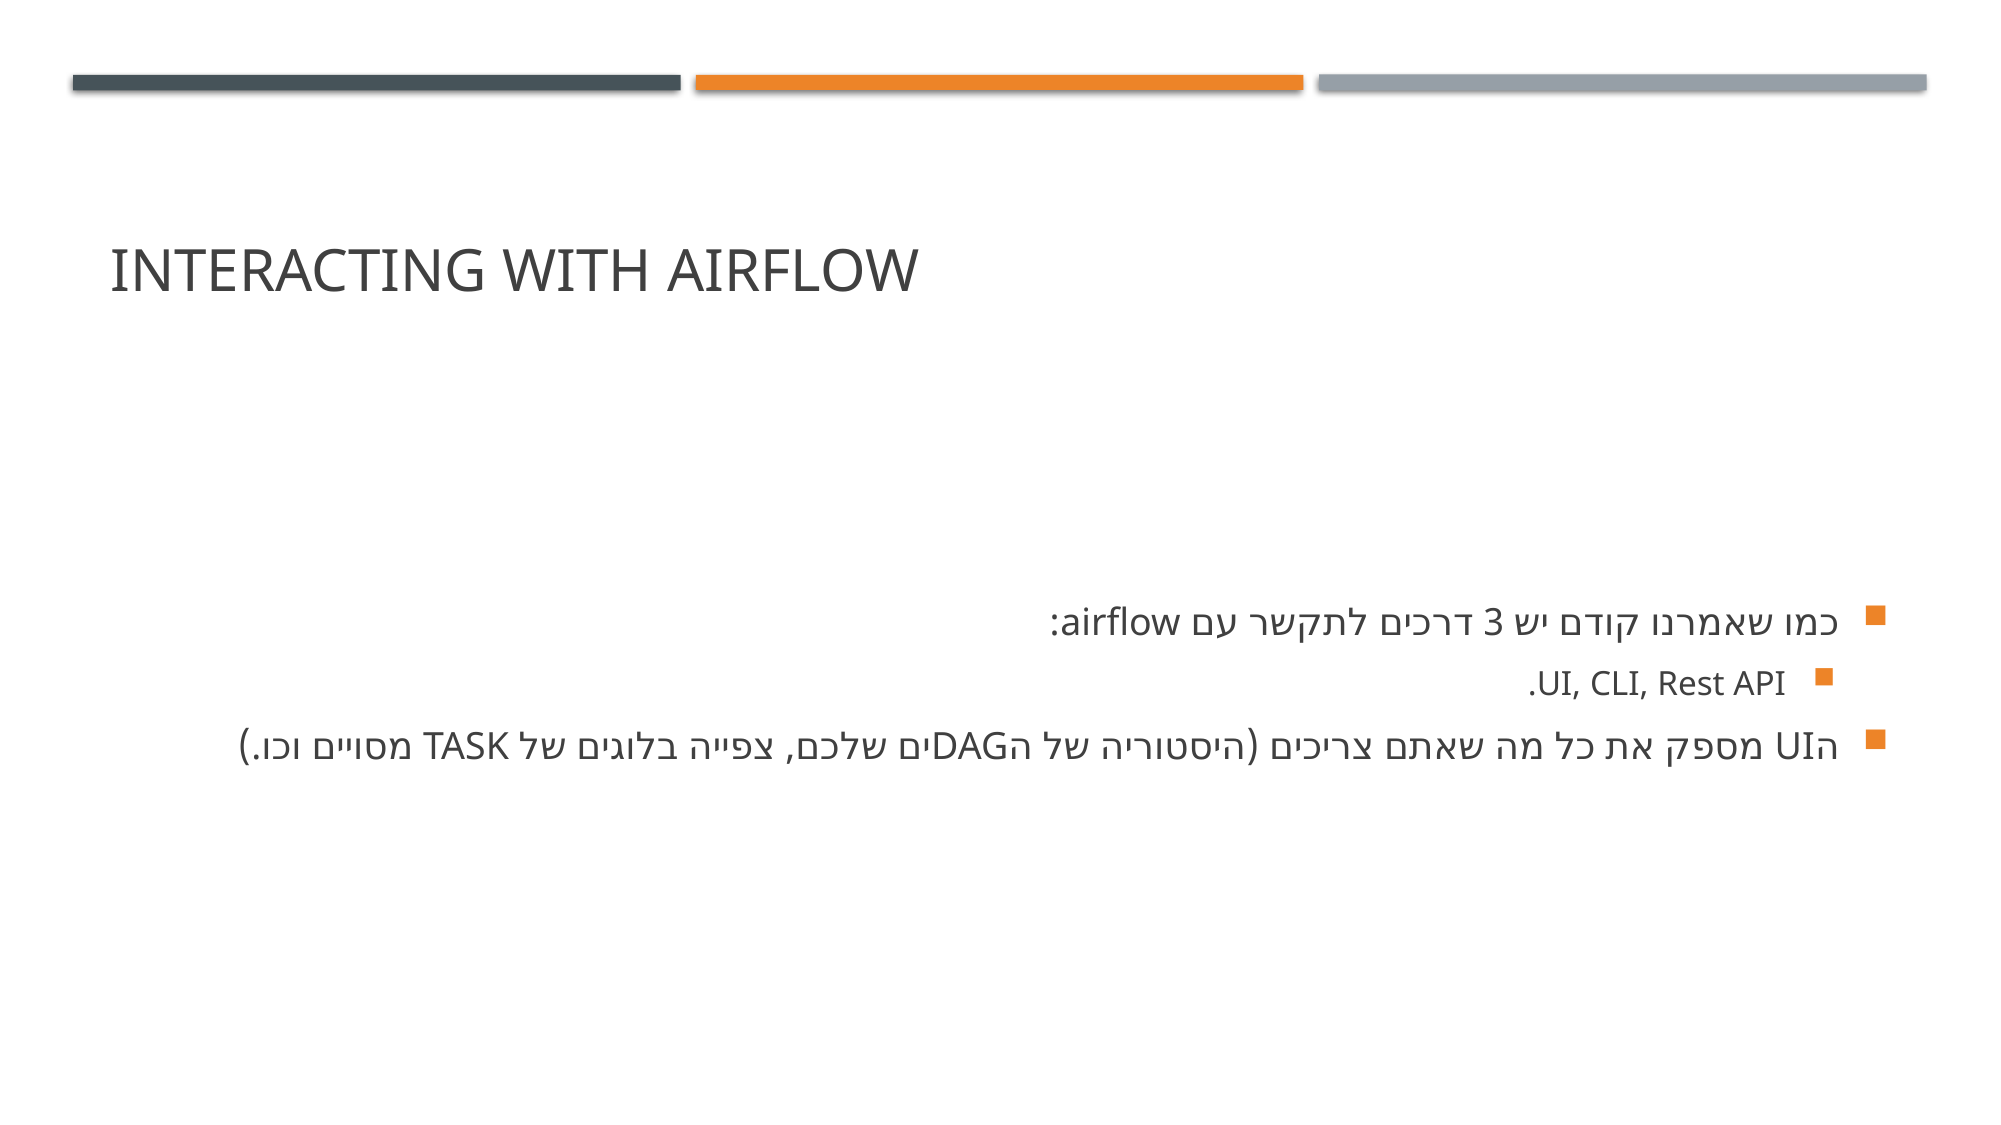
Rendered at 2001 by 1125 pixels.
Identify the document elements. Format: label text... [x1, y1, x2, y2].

list כמו שאמרנו קודם יש 3 דרכים לתקשר עם airflow: UI, CLI, Rest API. הUI מספק את כל מה שאתם צריכים (היסטוריה של הDAGים שלכם, צפייה בלוגים של TASK מסויים וכו.) [95, 383, 1905, 981]
title Interacting with airflow [95, 115, 1905, 311]
